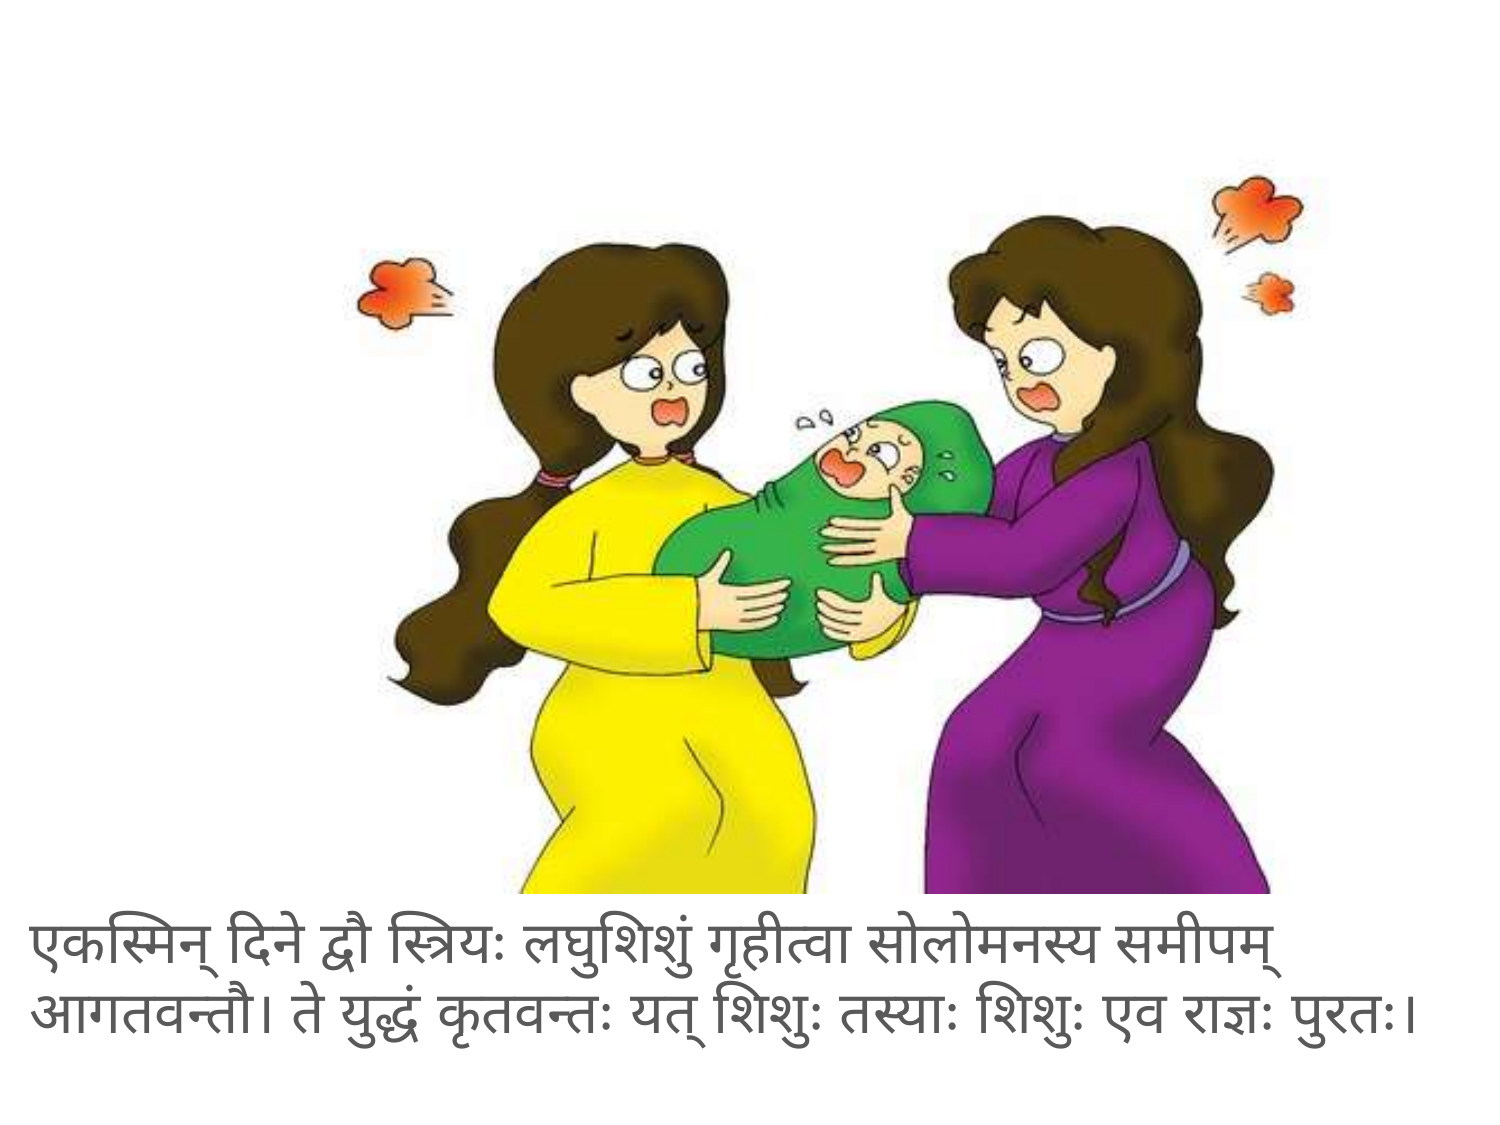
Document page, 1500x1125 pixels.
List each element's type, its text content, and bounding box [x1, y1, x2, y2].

picture [1, 0, 1459, 894]
text_box एकस्मिन् दिने द्वौ स्त्रियः लघुशिशुं गृहीत्वा सोलोमनस्य समीपम् आगतवन्तौ। ते युद्धं कृतवन्तः यत् शिशुः तस्याः शिशुः एव राज्ञः पुरतः। [14, 897, 1500, 1053]
